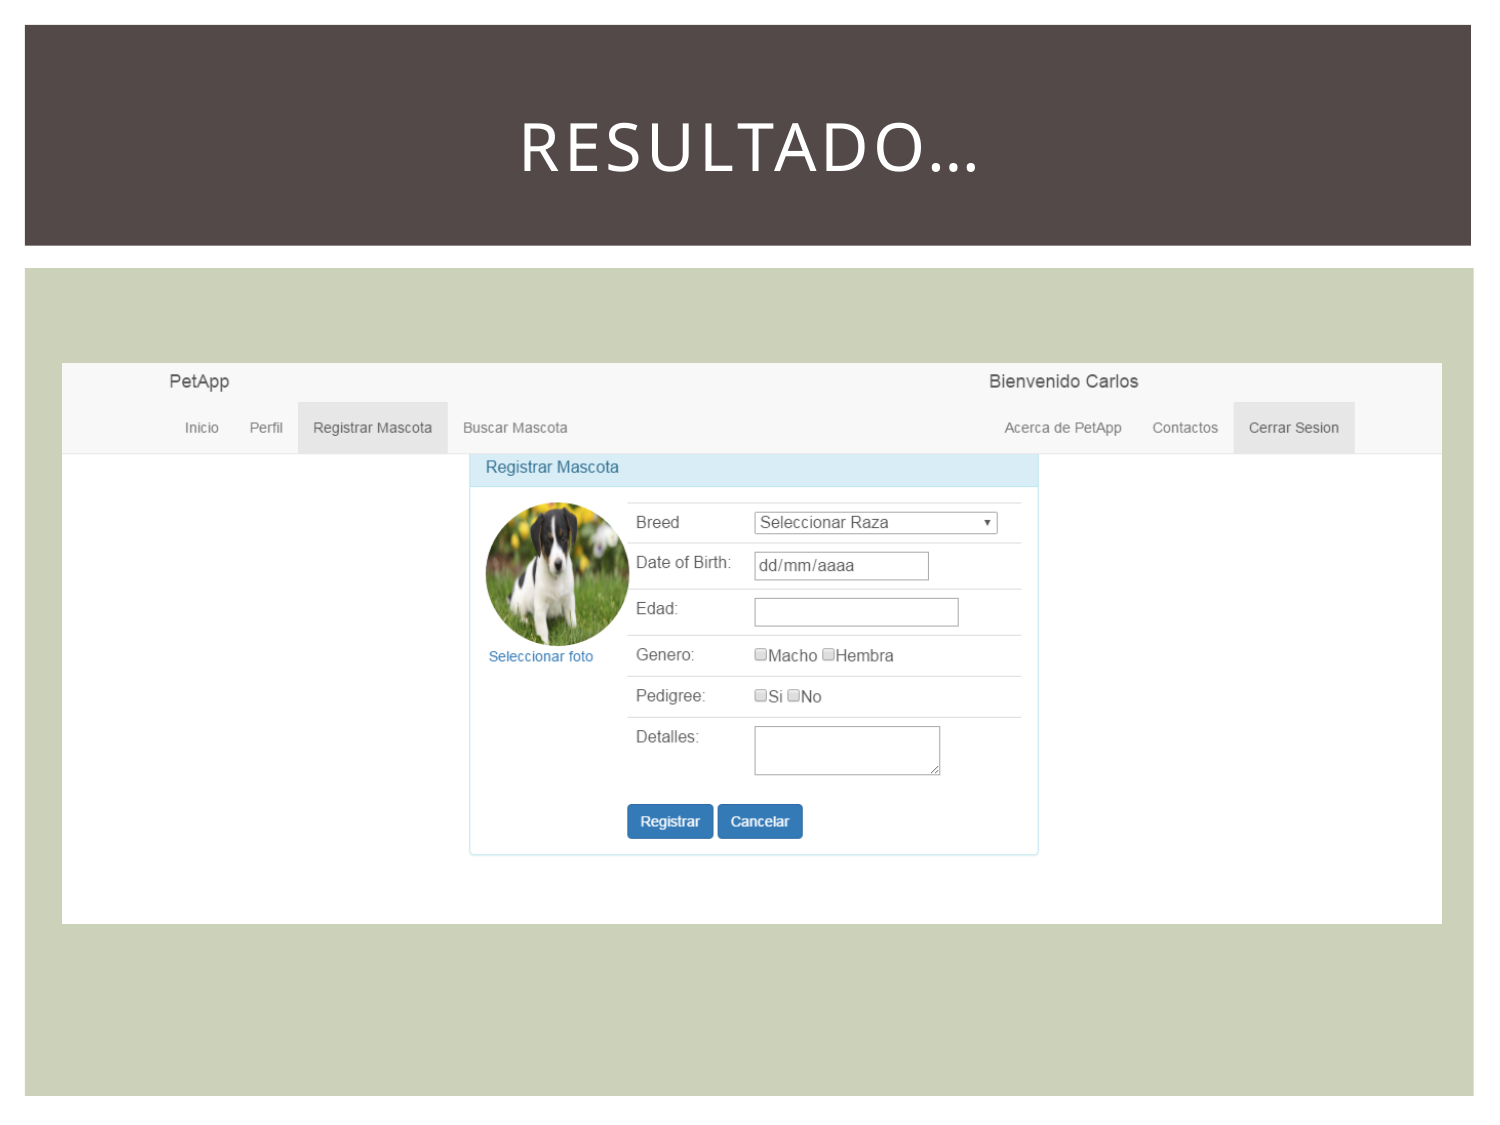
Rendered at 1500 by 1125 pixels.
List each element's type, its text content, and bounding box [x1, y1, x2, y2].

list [62, 362, 1442, 925]
title RESULTADO… [62, 58, 1438, 232]
